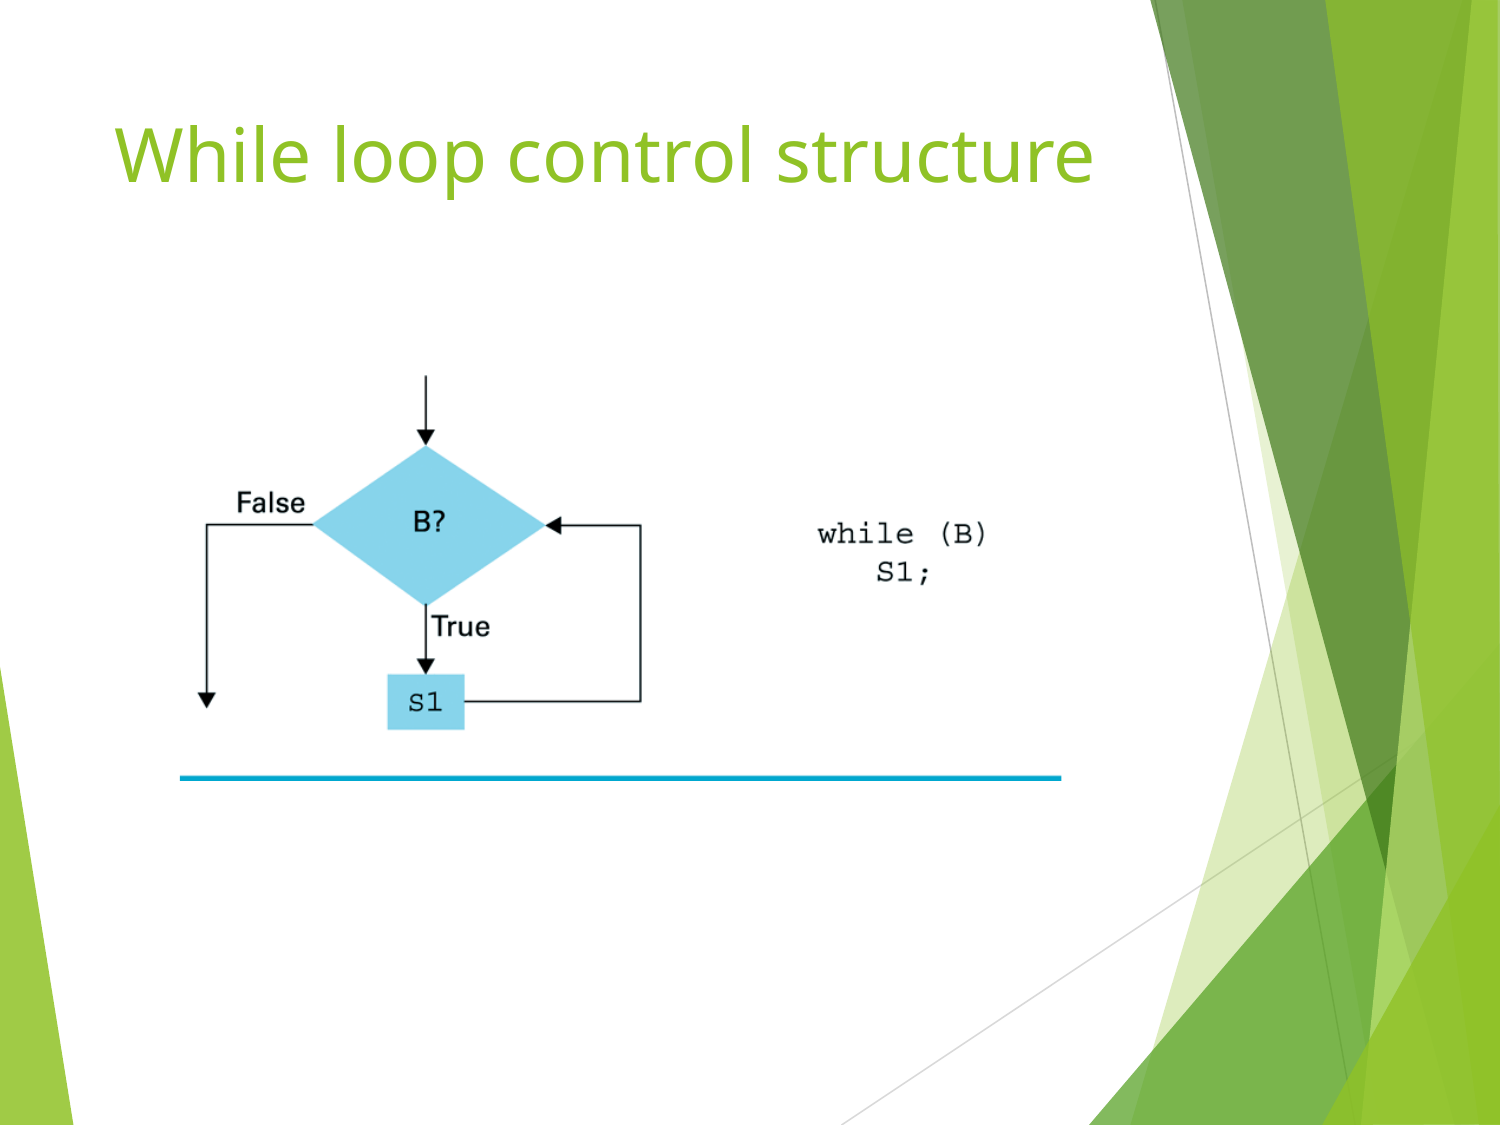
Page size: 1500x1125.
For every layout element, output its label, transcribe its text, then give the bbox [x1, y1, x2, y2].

picture [179, 344, 1062, 776]
title While loop control structure [99, 99, 1142, 317]
